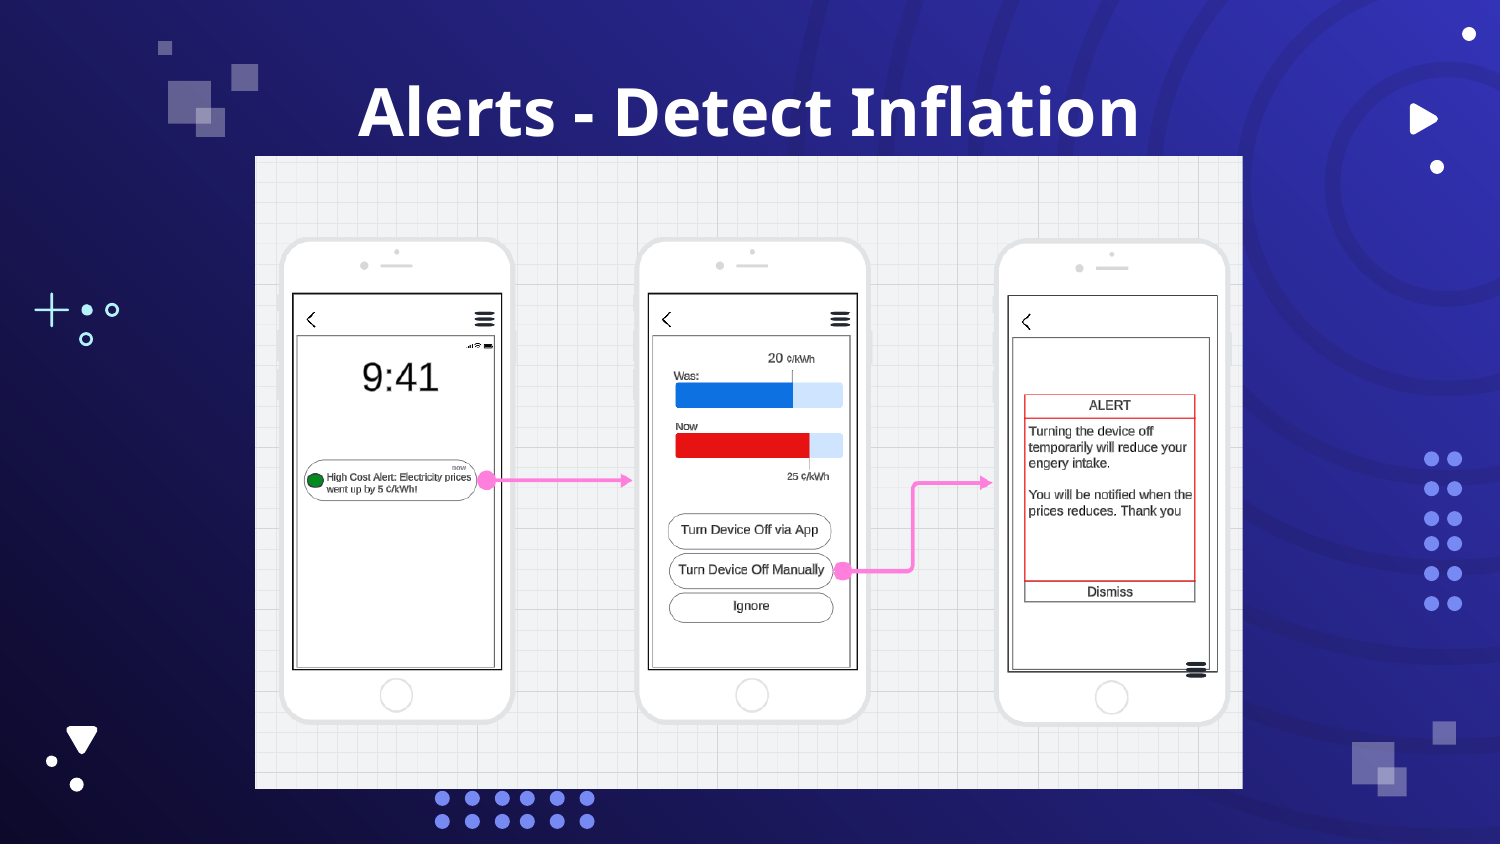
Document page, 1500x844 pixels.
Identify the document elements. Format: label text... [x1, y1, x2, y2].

picture [239, 156, 1243, 789]
title Alerts - Detect Inflation [118, 70, 1382, 150]
